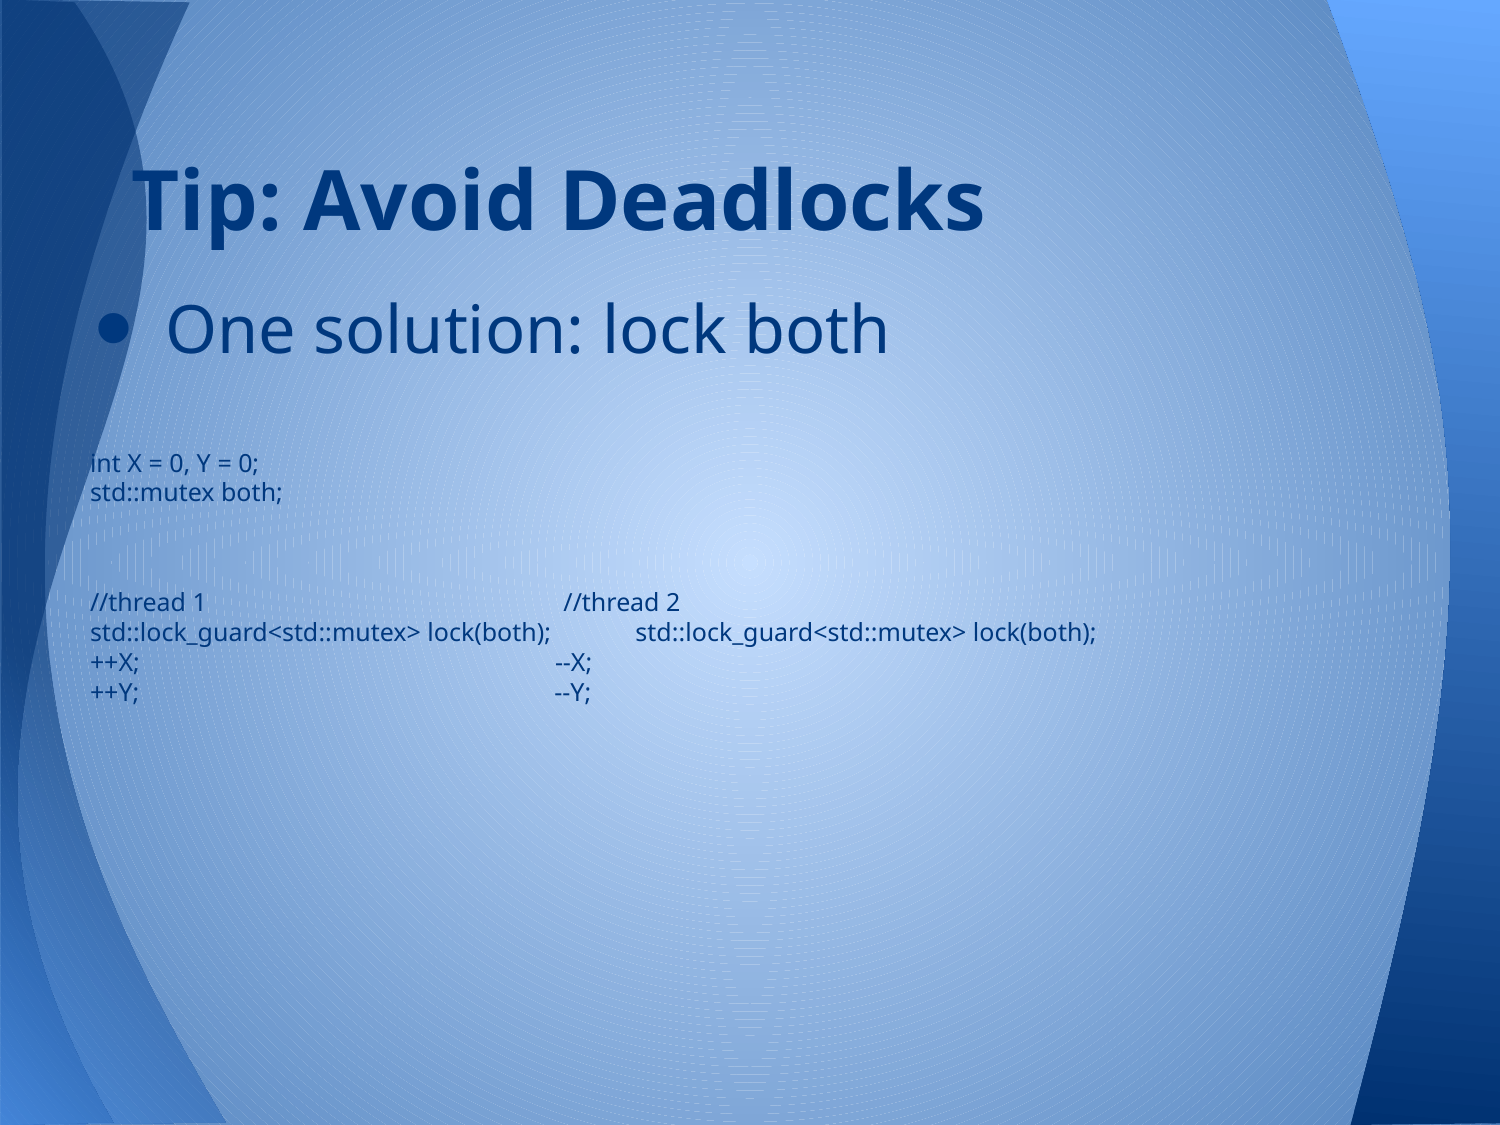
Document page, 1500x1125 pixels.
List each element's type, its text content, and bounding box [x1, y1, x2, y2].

list One solution: lock both int X = 0, Y = 0; std::mutex both; //thread 1 //thread 2 std::lock_guard<std::mutex> lock(both); std::lock_guard<std::mutex> lock(both); ++X; --X; ++Y; --Y; [75, 272, 1425, 1067]
title Tip: Avoid Deadlocks [75, 45, 1425, 263]
